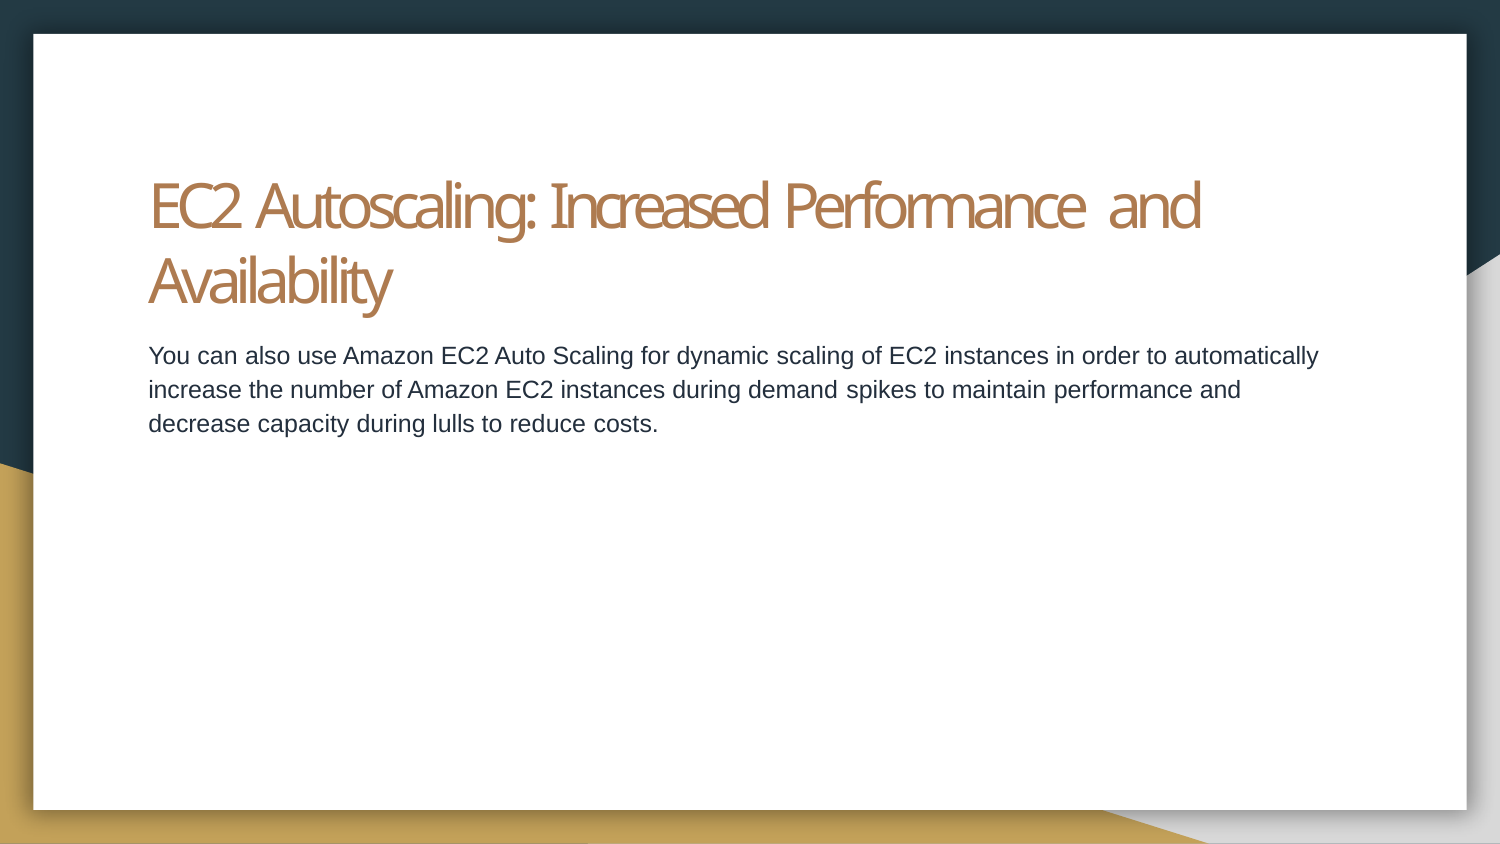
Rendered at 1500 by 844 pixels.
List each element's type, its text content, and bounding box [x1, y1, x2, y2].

picture [0, 0, 1500, 844]
title EC2 Autoscaling: Increased Performance and Availability [146, 83, 1354, 316]
text_box You can also use Amazon EC2 Auto Scaling for dynamic scaling of EC2 instances in order to automatically increase the number of Amazon EC2 instances during demand spikes to maintain performance and decrease capacity during lulls to reduce costs. [146, 333, 1331, 438]
